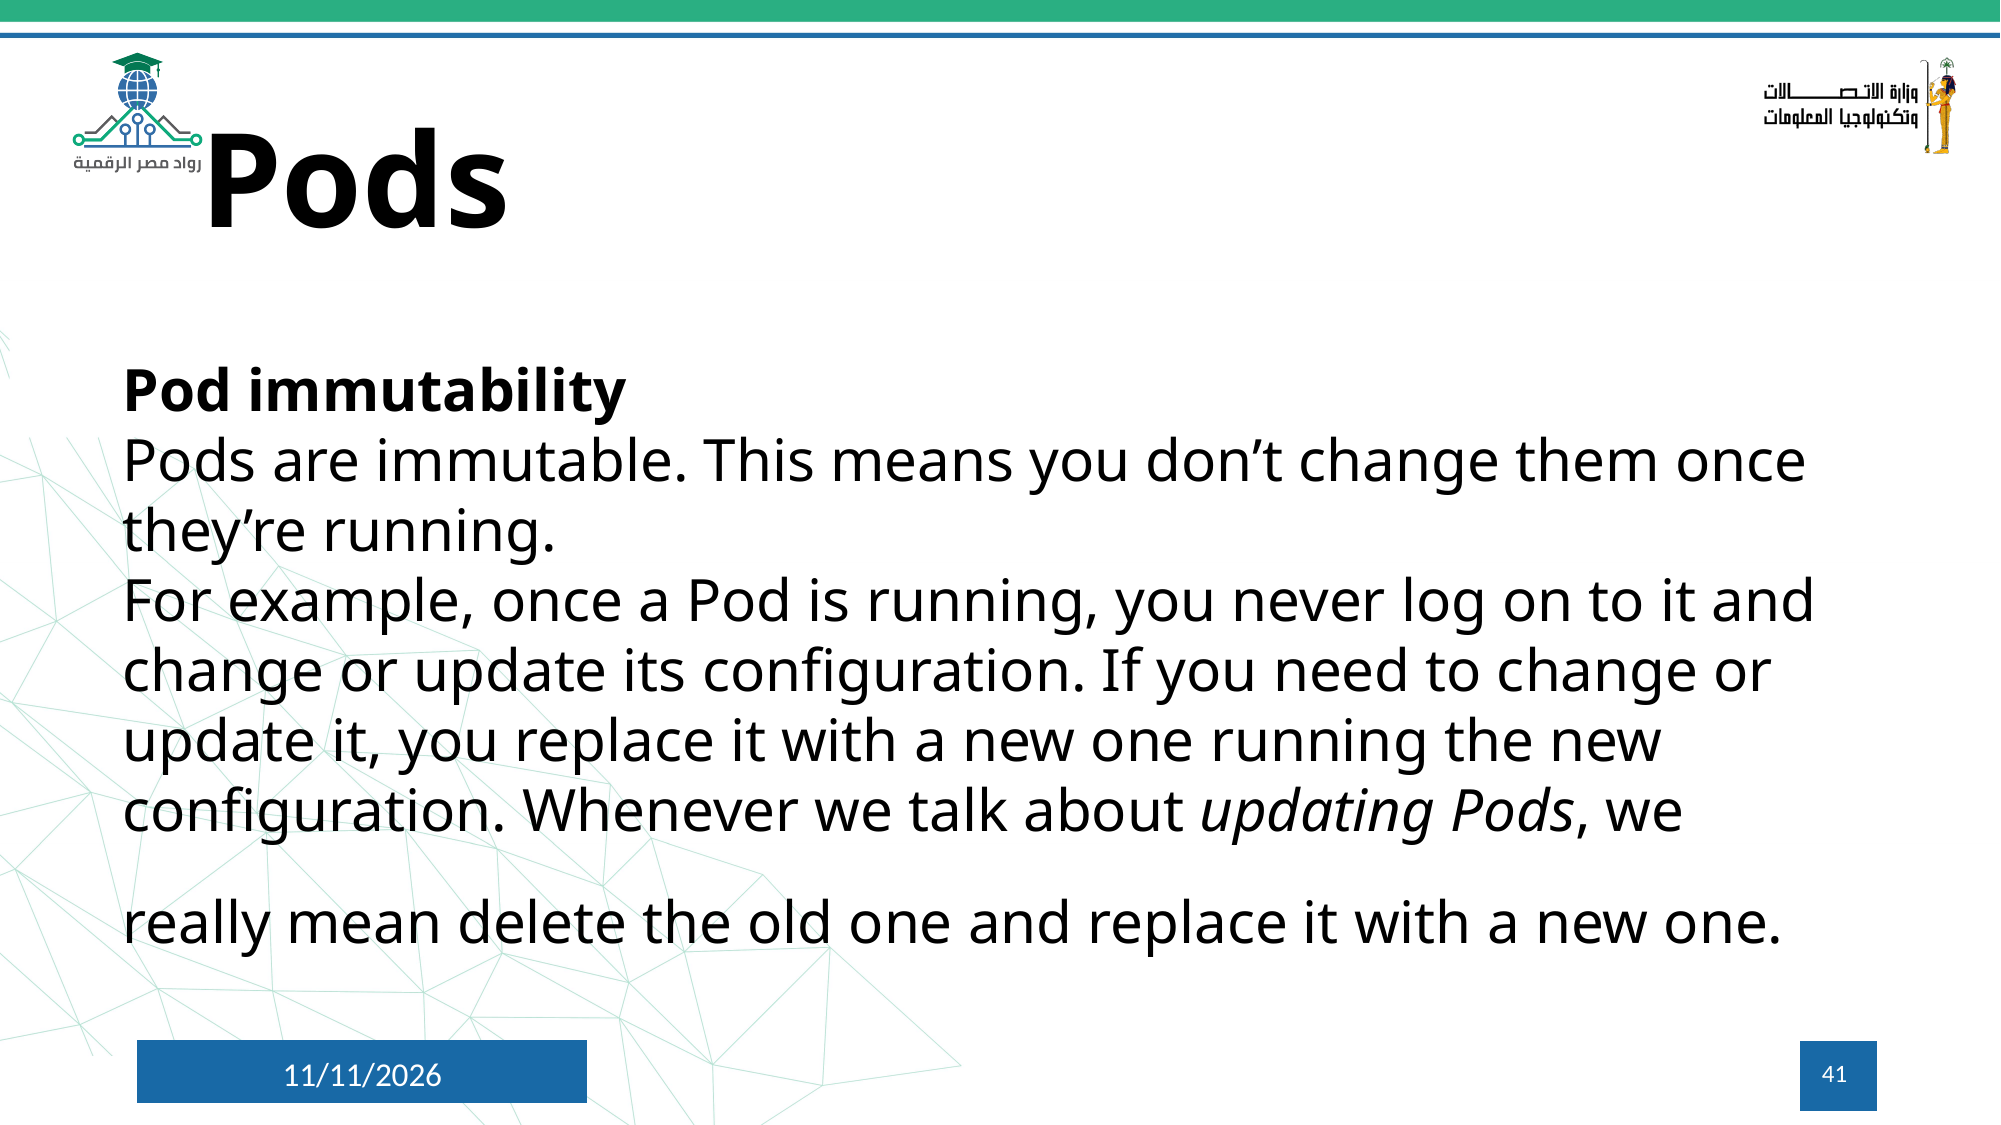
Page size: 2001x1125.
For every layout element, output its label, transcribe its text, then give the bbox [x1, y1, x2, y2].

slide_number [137, 1061, 588, 1103]
picture [0, 0, 2000, 1125]
text_box Pod immutability Pods are immutable. This means you don’t change them once they’re running. For example, once a Pod is running, you never log on to it and change or update its configuration. If you need to change or update it, you replace it with a new one running the new configuration. Whenever we talk about updating Pods, we really mean delete the old one and replace it with a new one. [107, 345, 1863, 1061]
slide_number 41 [1412, 1061, 1863, 1103]
footer [636, 1061, 1338, 1103]
title Pods [137, 105, 1863, 324]
